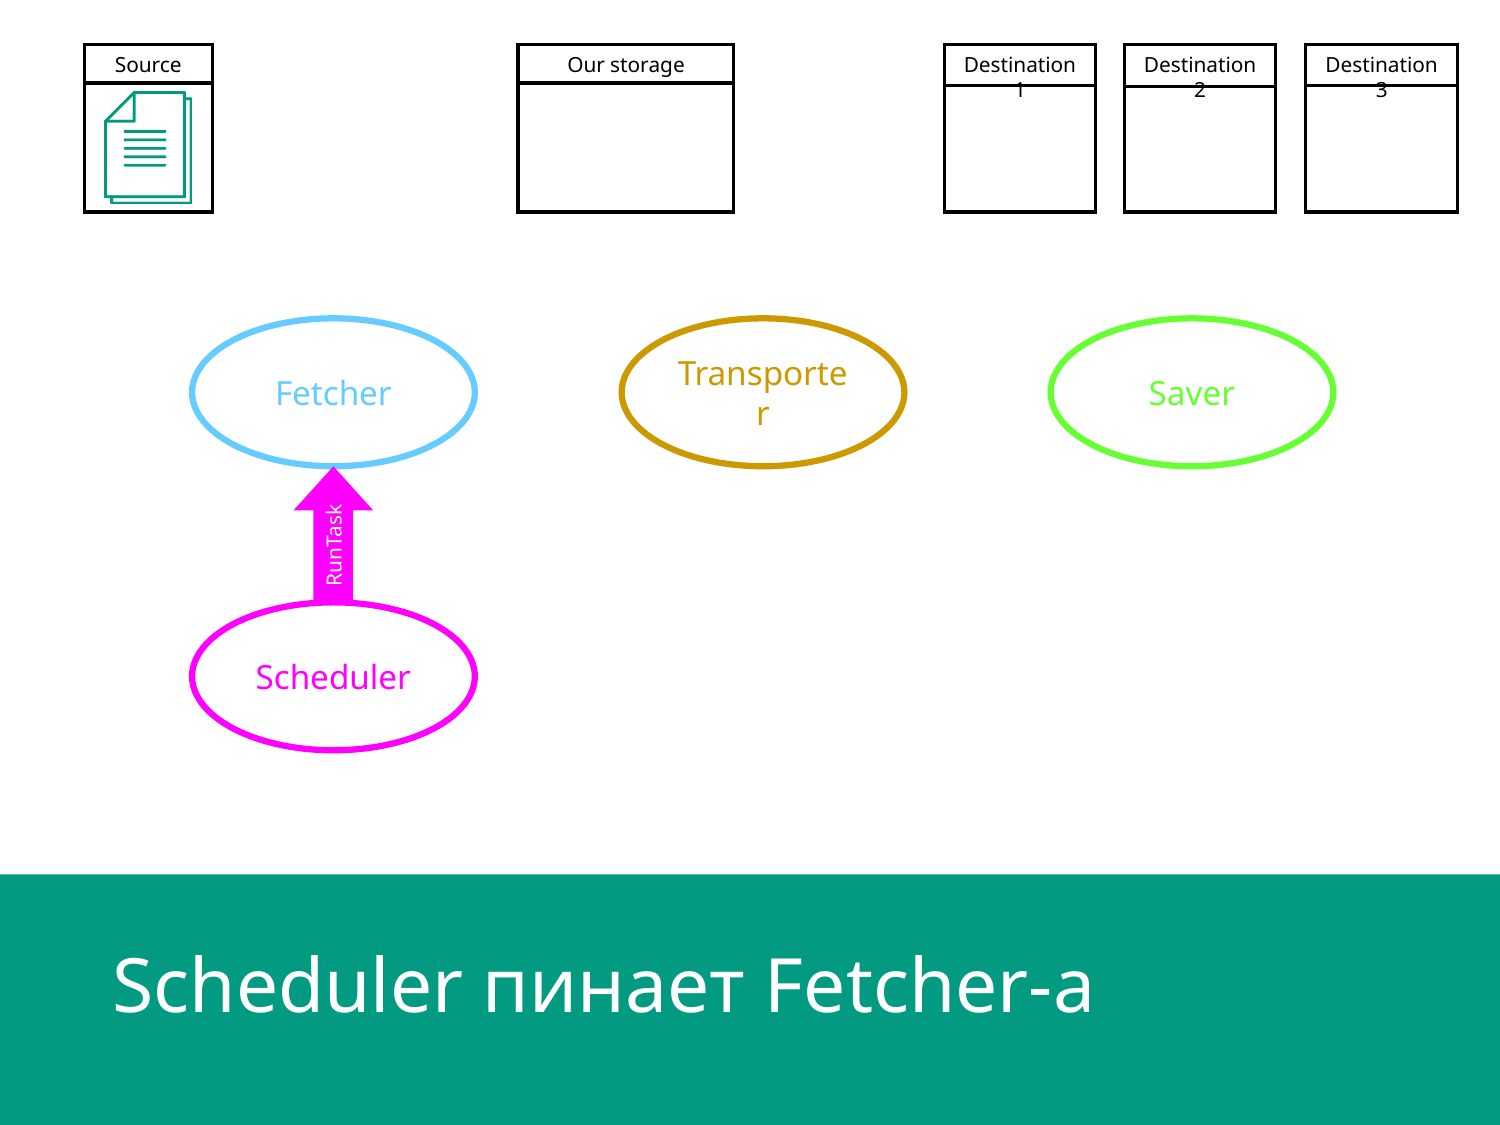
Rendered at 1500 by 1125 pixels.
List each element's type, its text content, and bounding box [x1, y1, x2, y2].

text_box Fetcher [191, 317, 476, 468]
text_box Destination2 [1123, 43, 1277, 213]
text_box Saver [1049, 317, 1335, 468]
text_box Transporter [620, 317, 906, 468]
text_box Our storage [517, 43, 735, 213]
text_box Destination3 [1305, 87, 1458, 213]
text_box RunTask [291, 464, 376, 604]
text_box Source [83, 43, 213, 213]
title Scheduler пинает Fetcher-а [112, 934, 1387, 1043]
text_box Destination3 [1305, 43, 1458, 85]
text_box Destination1 [943, 43, 1097, 213]
text_box Scheduler [191, 602, 476, 752]
picture [104, 91, 193, 204]
